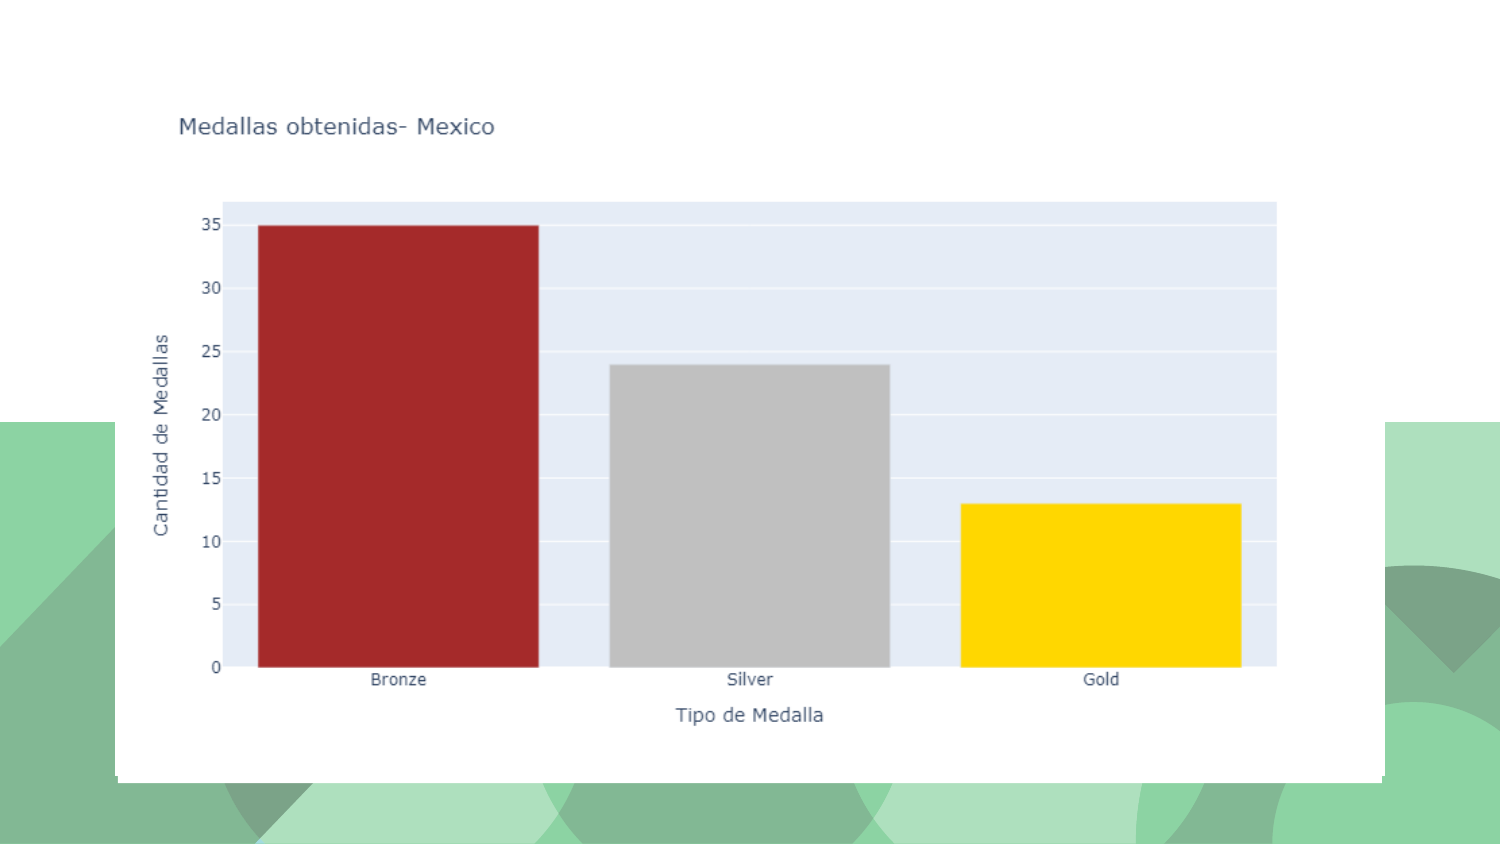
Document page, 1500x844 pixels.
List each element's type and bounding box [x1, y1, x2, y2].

picture [115, 67, 1385, 776]
